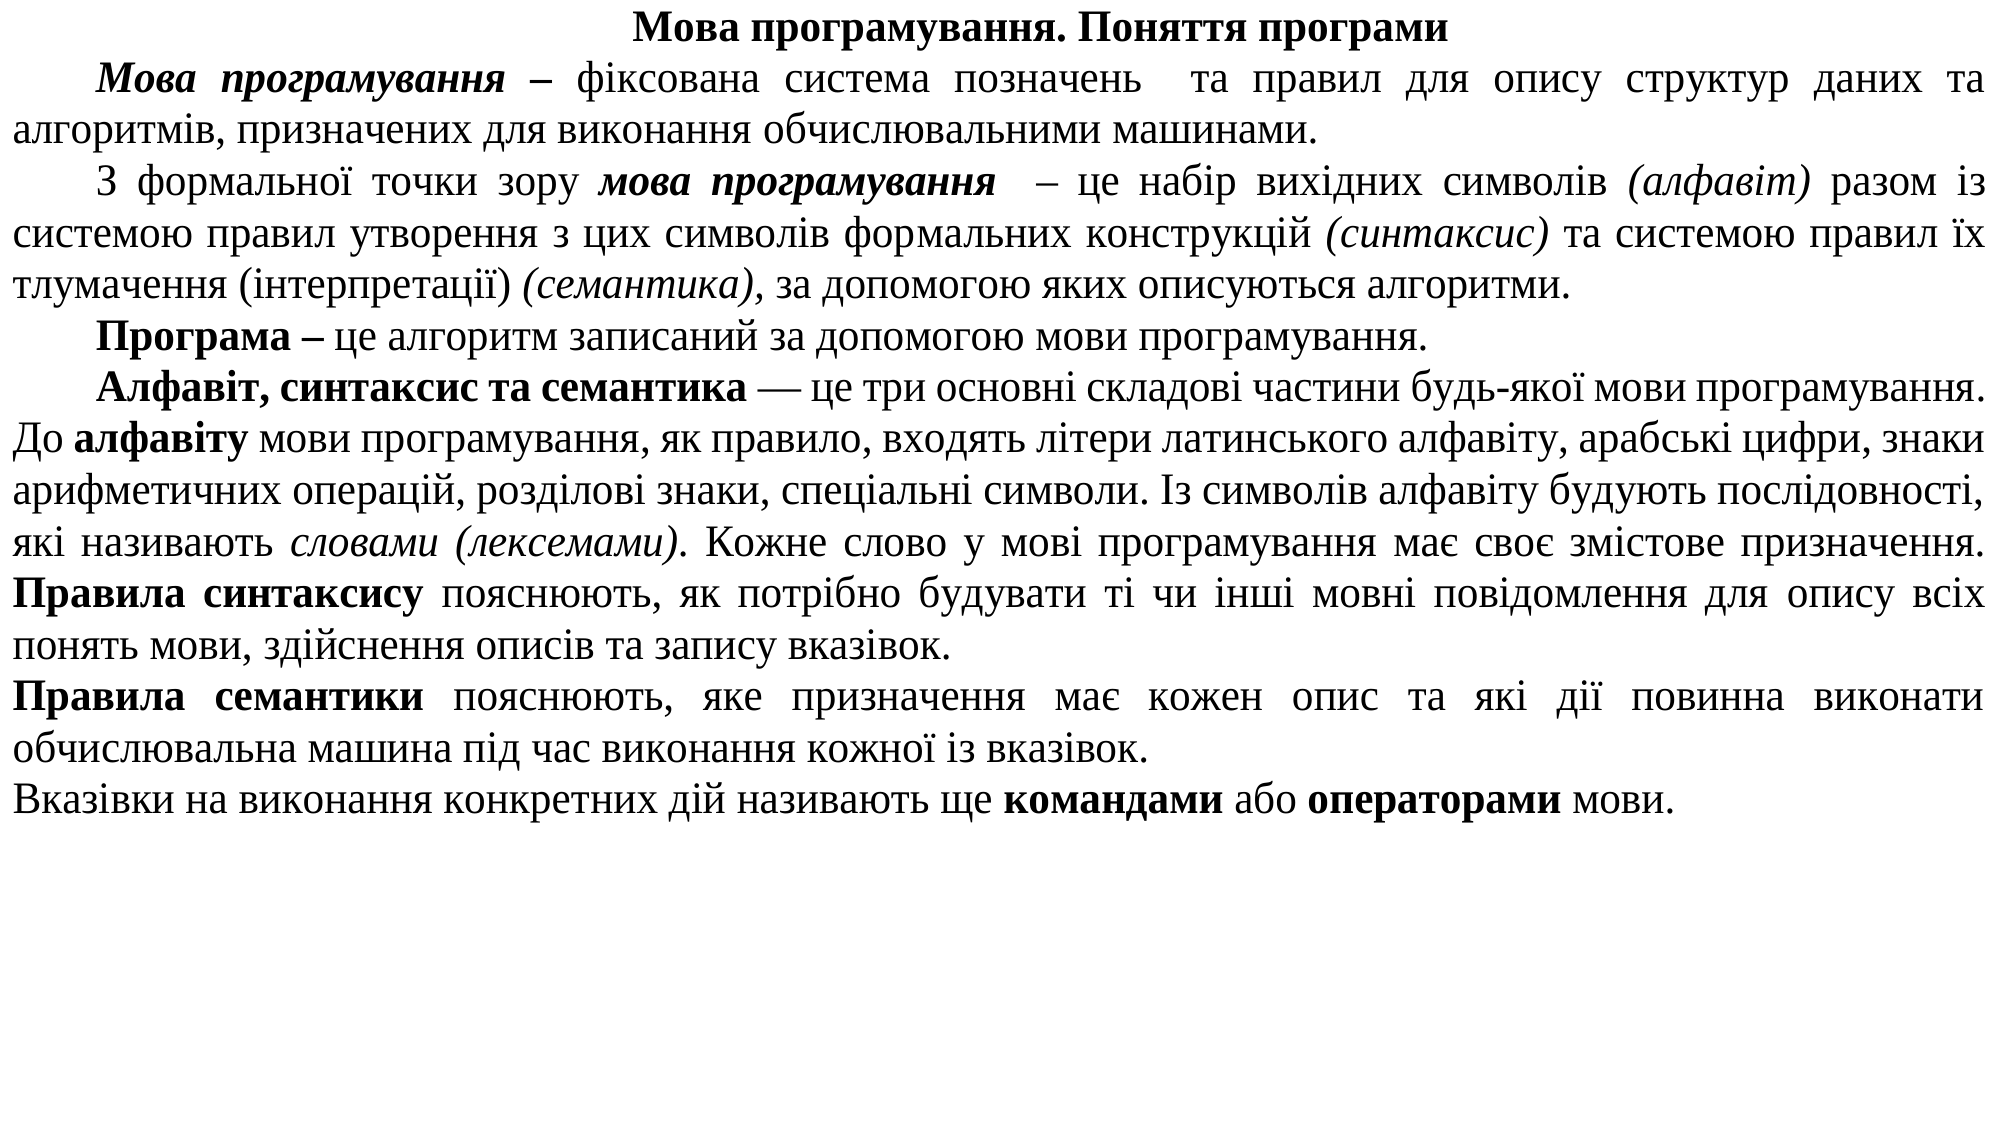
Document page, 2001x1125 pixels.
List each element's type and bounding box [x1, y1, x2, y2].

text_box [12, 0, 1986, 1125]
